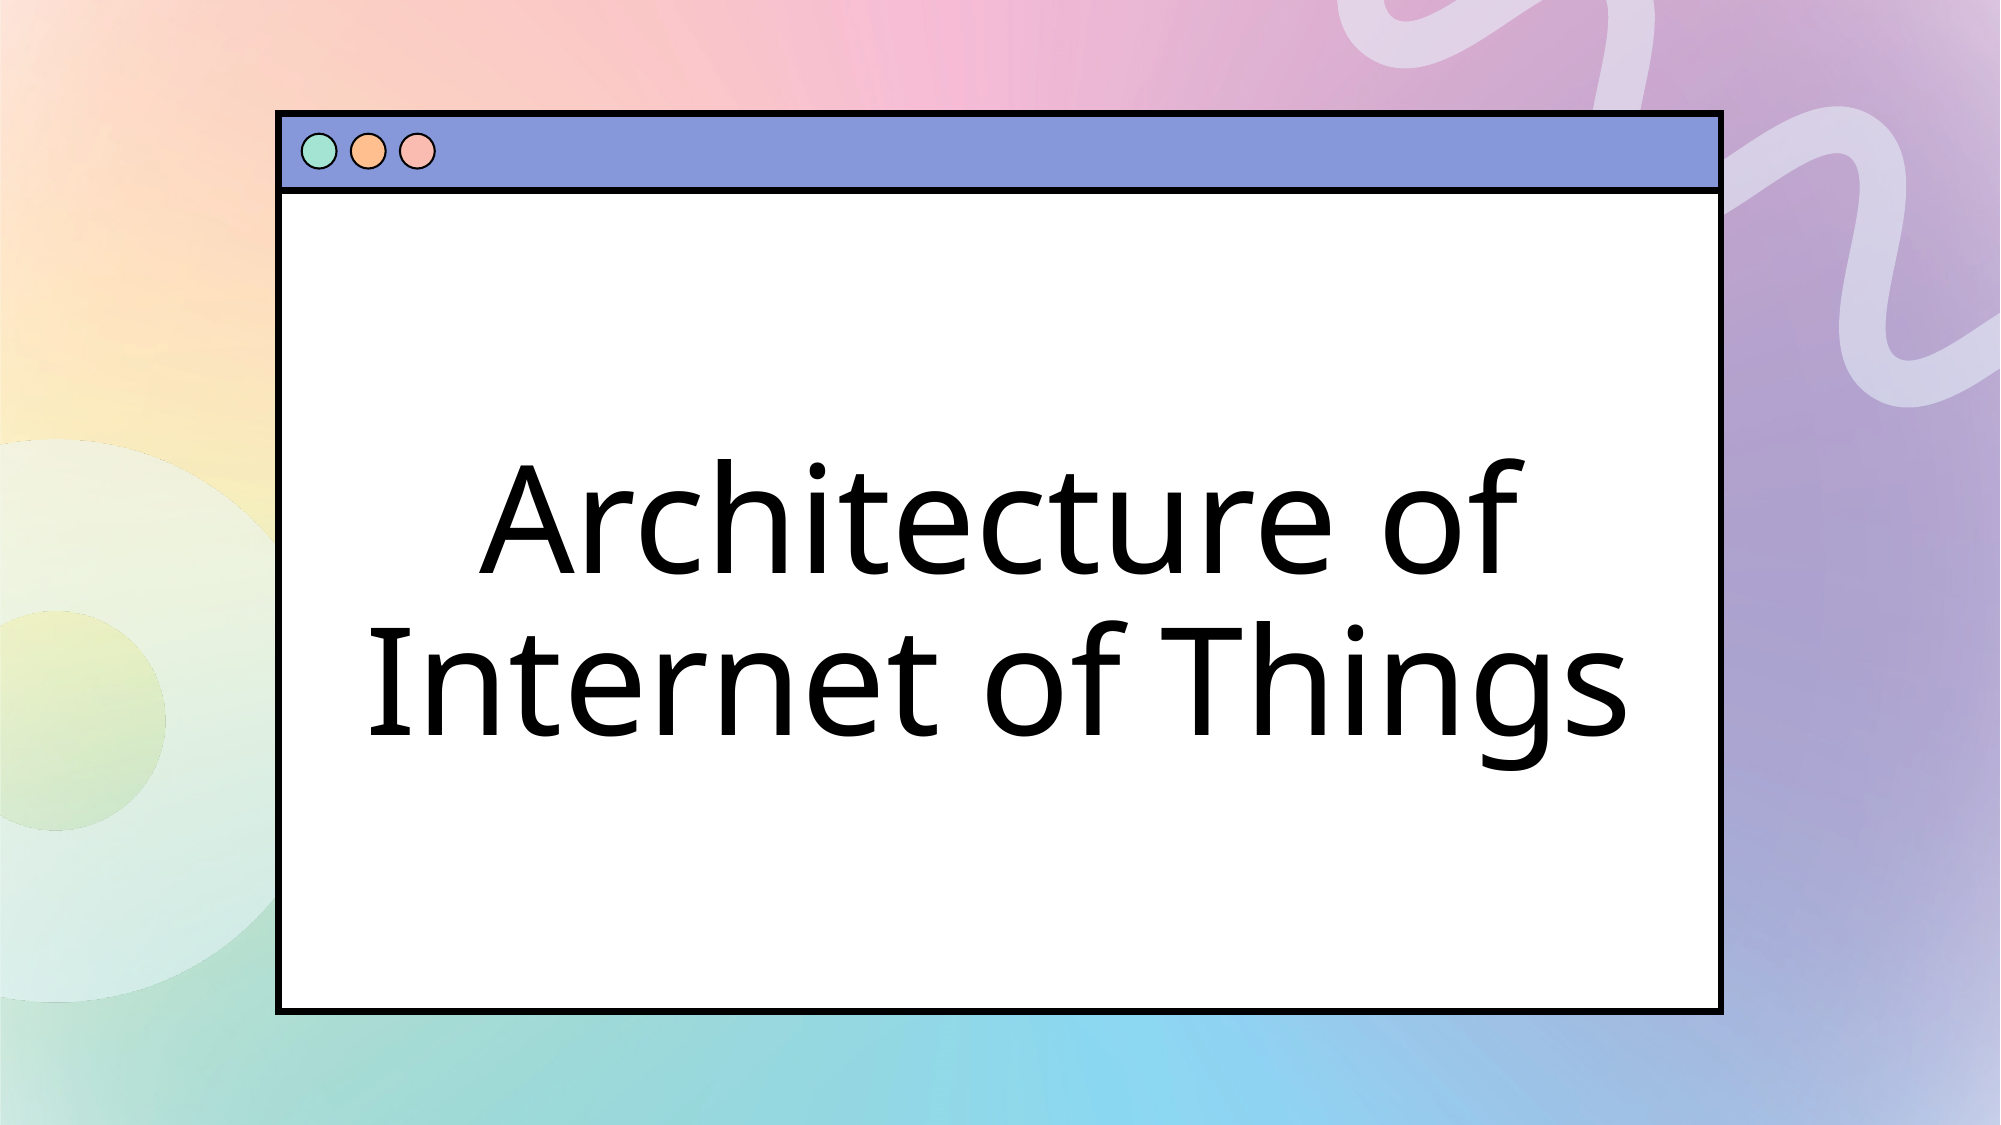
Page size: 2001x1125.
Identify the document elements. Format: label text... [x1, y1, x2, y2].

title Architecture of Internet of Things [301, 198, 1698, 1014]
picture [0, 416, 361, 1026]
